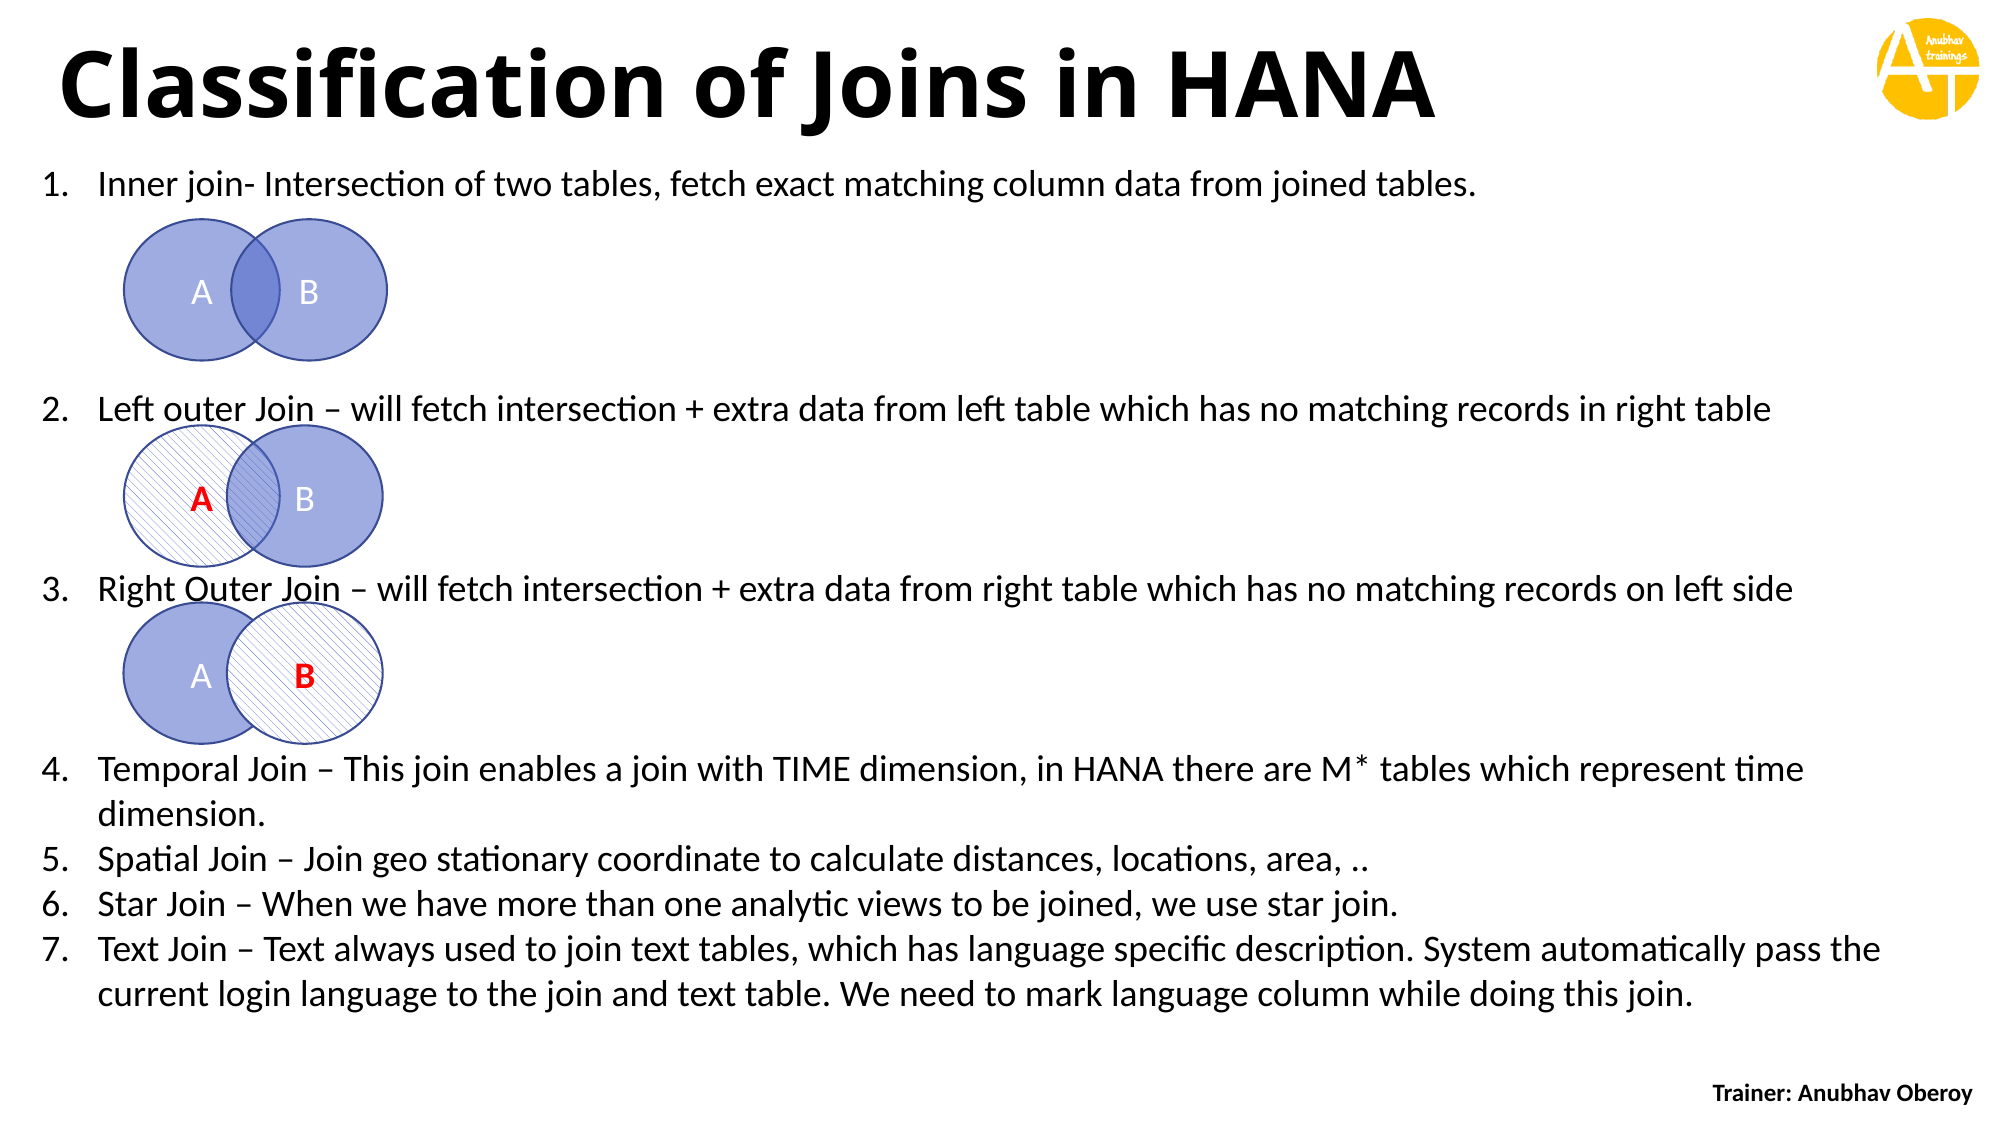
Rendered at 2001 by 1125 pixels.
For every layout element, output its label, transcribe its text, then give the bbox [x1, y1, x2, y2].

footer Trainer: Anubhav Oberoy [1660, 1074, 2000, 1108]
text_box B [230, 218, 389, 362]
text_box B [225, 601, 384, 745]
text_box A [122, 601, 253, 745]
text_box A [122, 218, 255, 362]
text_box B [225, 424, 384, 568]
picture [1866, 11, 1985, 128]
text_box Classification of Joins in HANA [42, 30, 1896, 148]
text_box A [122, 424, 253, 568]
text_box Inner join- Intersection of two tables, fetch exact matching column data from joined tables. Left outer Join – will fetch intersection + extra data from left table which has no matching records in right table Right Outer Join – will fetch intersection + extra data from right table which has no matching records on left side Temporal Join – This join enables a join with TIME dimension, in HANA there are M* tables which represent time dimension. Spatial Join – Join geo stationary coordinate to calculate distances, locations, area, .. Star Join – When we have more than one analytic views to be joined, we use star join. Text Join – Text always used to join text tables, which has language specific description. System automatically pass the current login language to the join and text table. We need to mark language column while doing this join. [26, 151, 1979, 1022]
